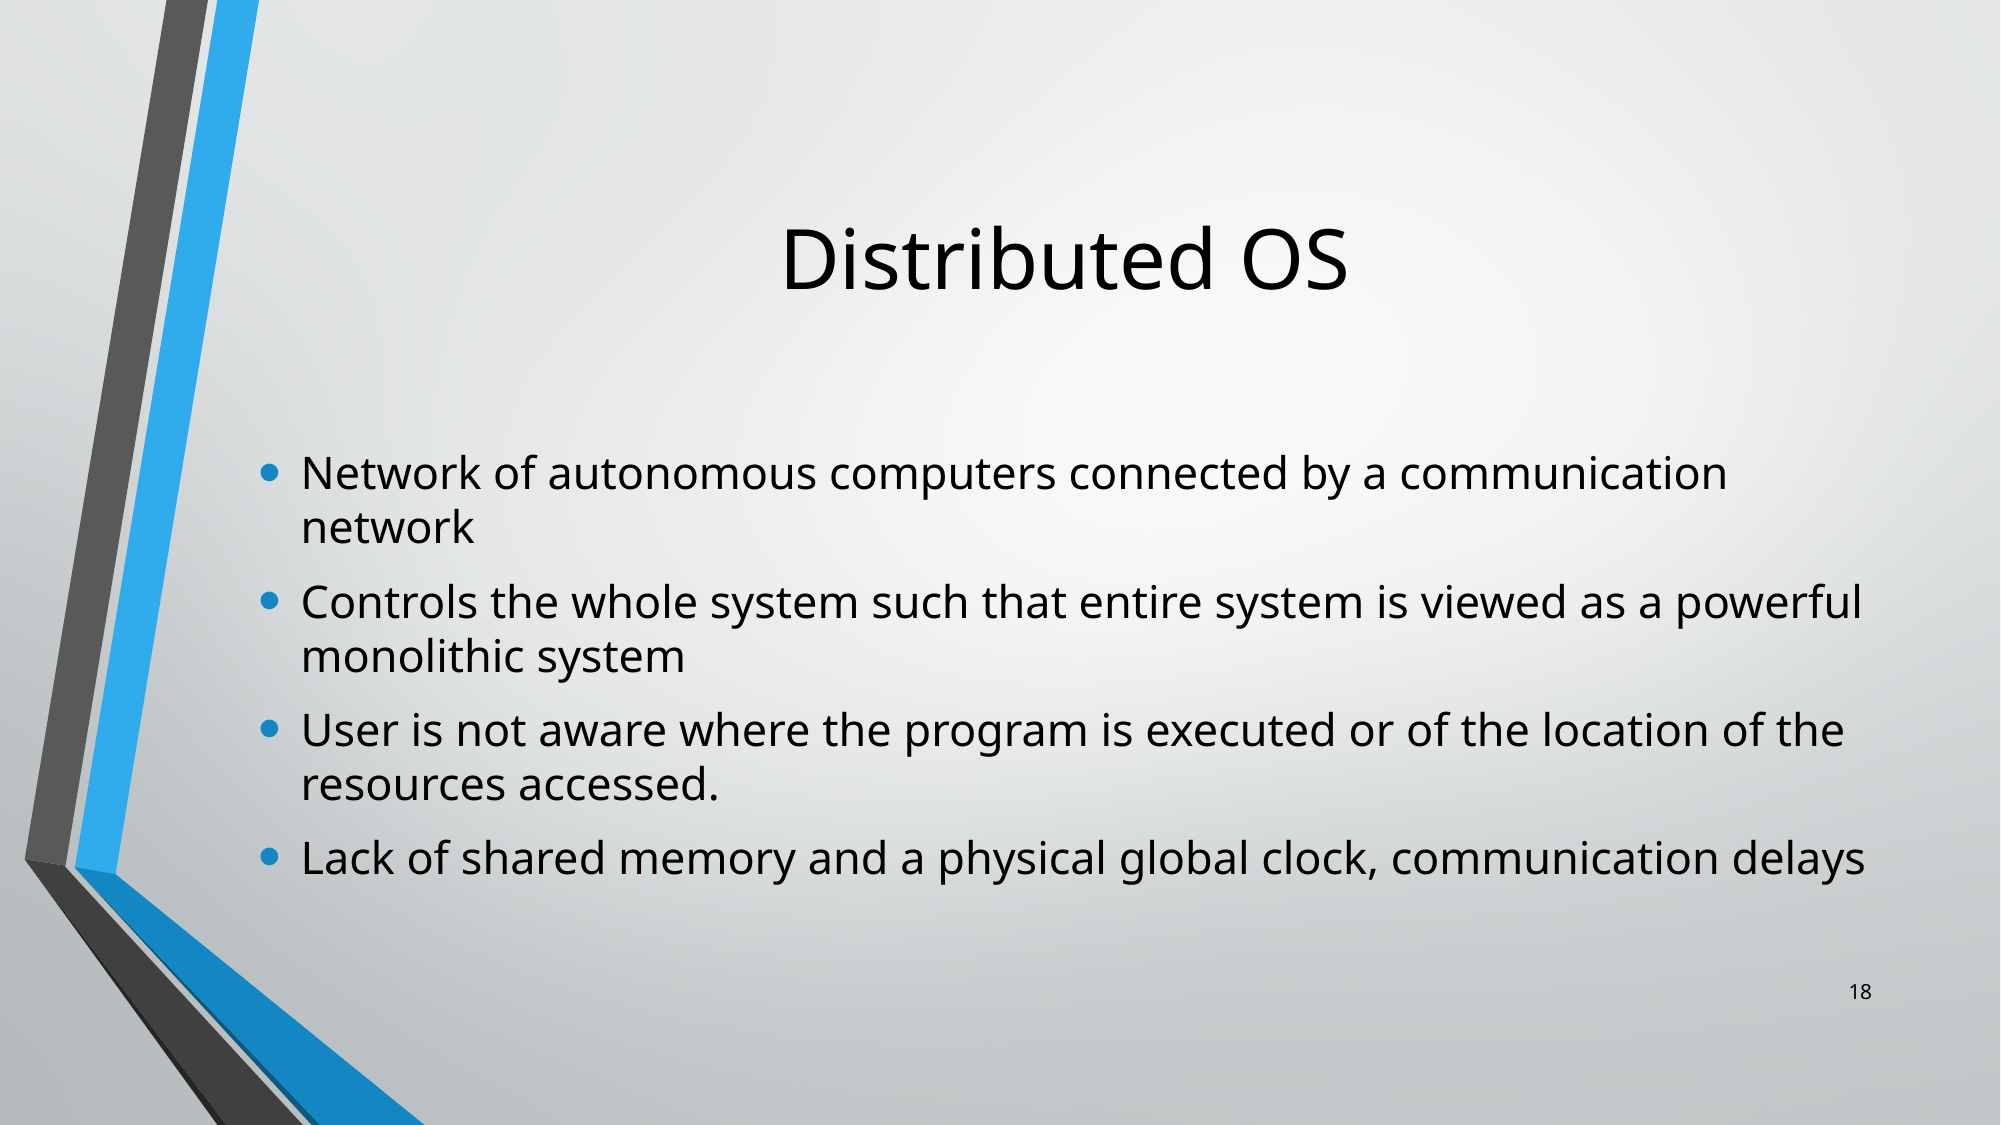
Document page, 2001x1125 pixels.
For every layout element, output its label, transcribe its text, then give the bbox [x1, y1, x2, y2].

list Network of autonomous computers connected by a communication network Controls the whole system such that entire system is viewed as a powerful monolithic system User is not aware where the program is executed or of the location of the resources accessed. Lack of shared memory and a physical global clock, communication delays [243, 437, 1887, 950]
title Distributed OS [243, 112, 1887, 400]
slide_number 18 [1796, 962, 1887, 1023]
